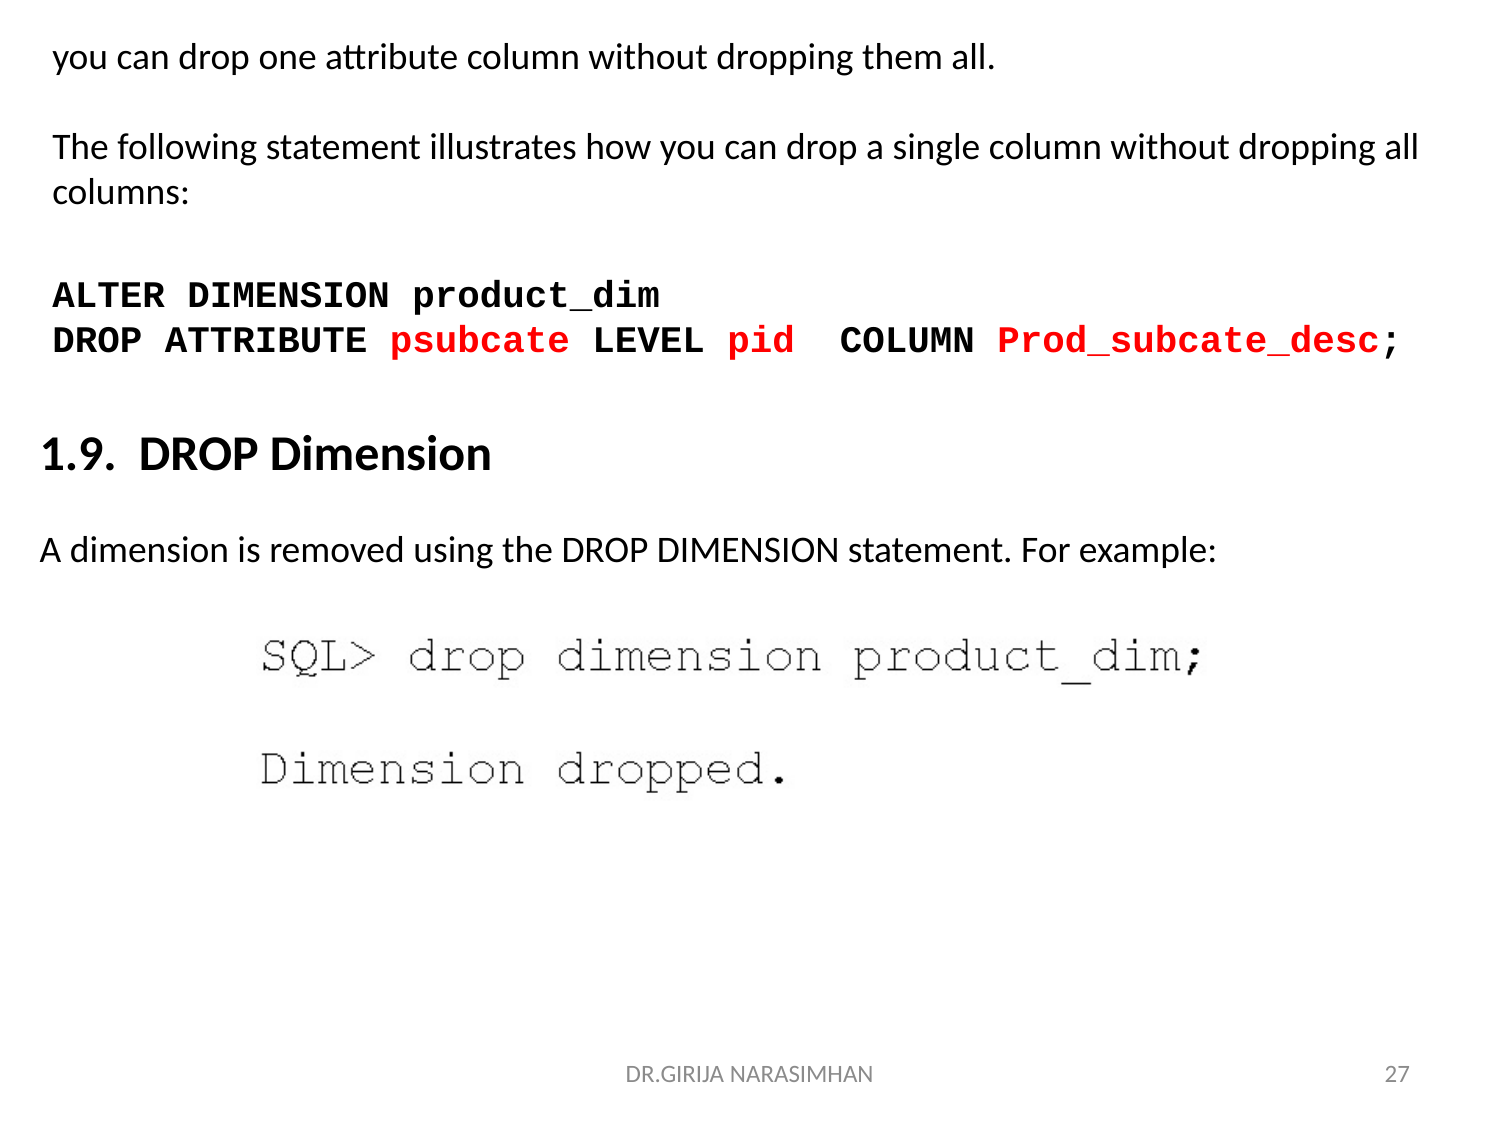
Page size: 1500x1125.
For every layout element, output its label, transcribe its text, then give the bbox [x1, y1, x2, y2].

text_box 1.9. DROP Dimension A dimension is removed using the DROP DIMENSION statement. For example: [24, 412, 1388, 578]
slide_number 27 [1074, 1042, 1425, 1103]
footer DR.GIRIJA NARASIMHAN [512, 1042, 988, 1103]
text_box you can drop one attribute column without dropping them all. The following statement illustrates how you can drop a single column without dropping all columns: [37, 24, 1450, 220]
picture [255, 625, 1207, 804]
text_box ALTER DIMENSION product_dim DROP ATTRIBUTE psubcate LEVEL pid COLUMN Prod_subcate_desc; [37, 262, 1425, 368]
